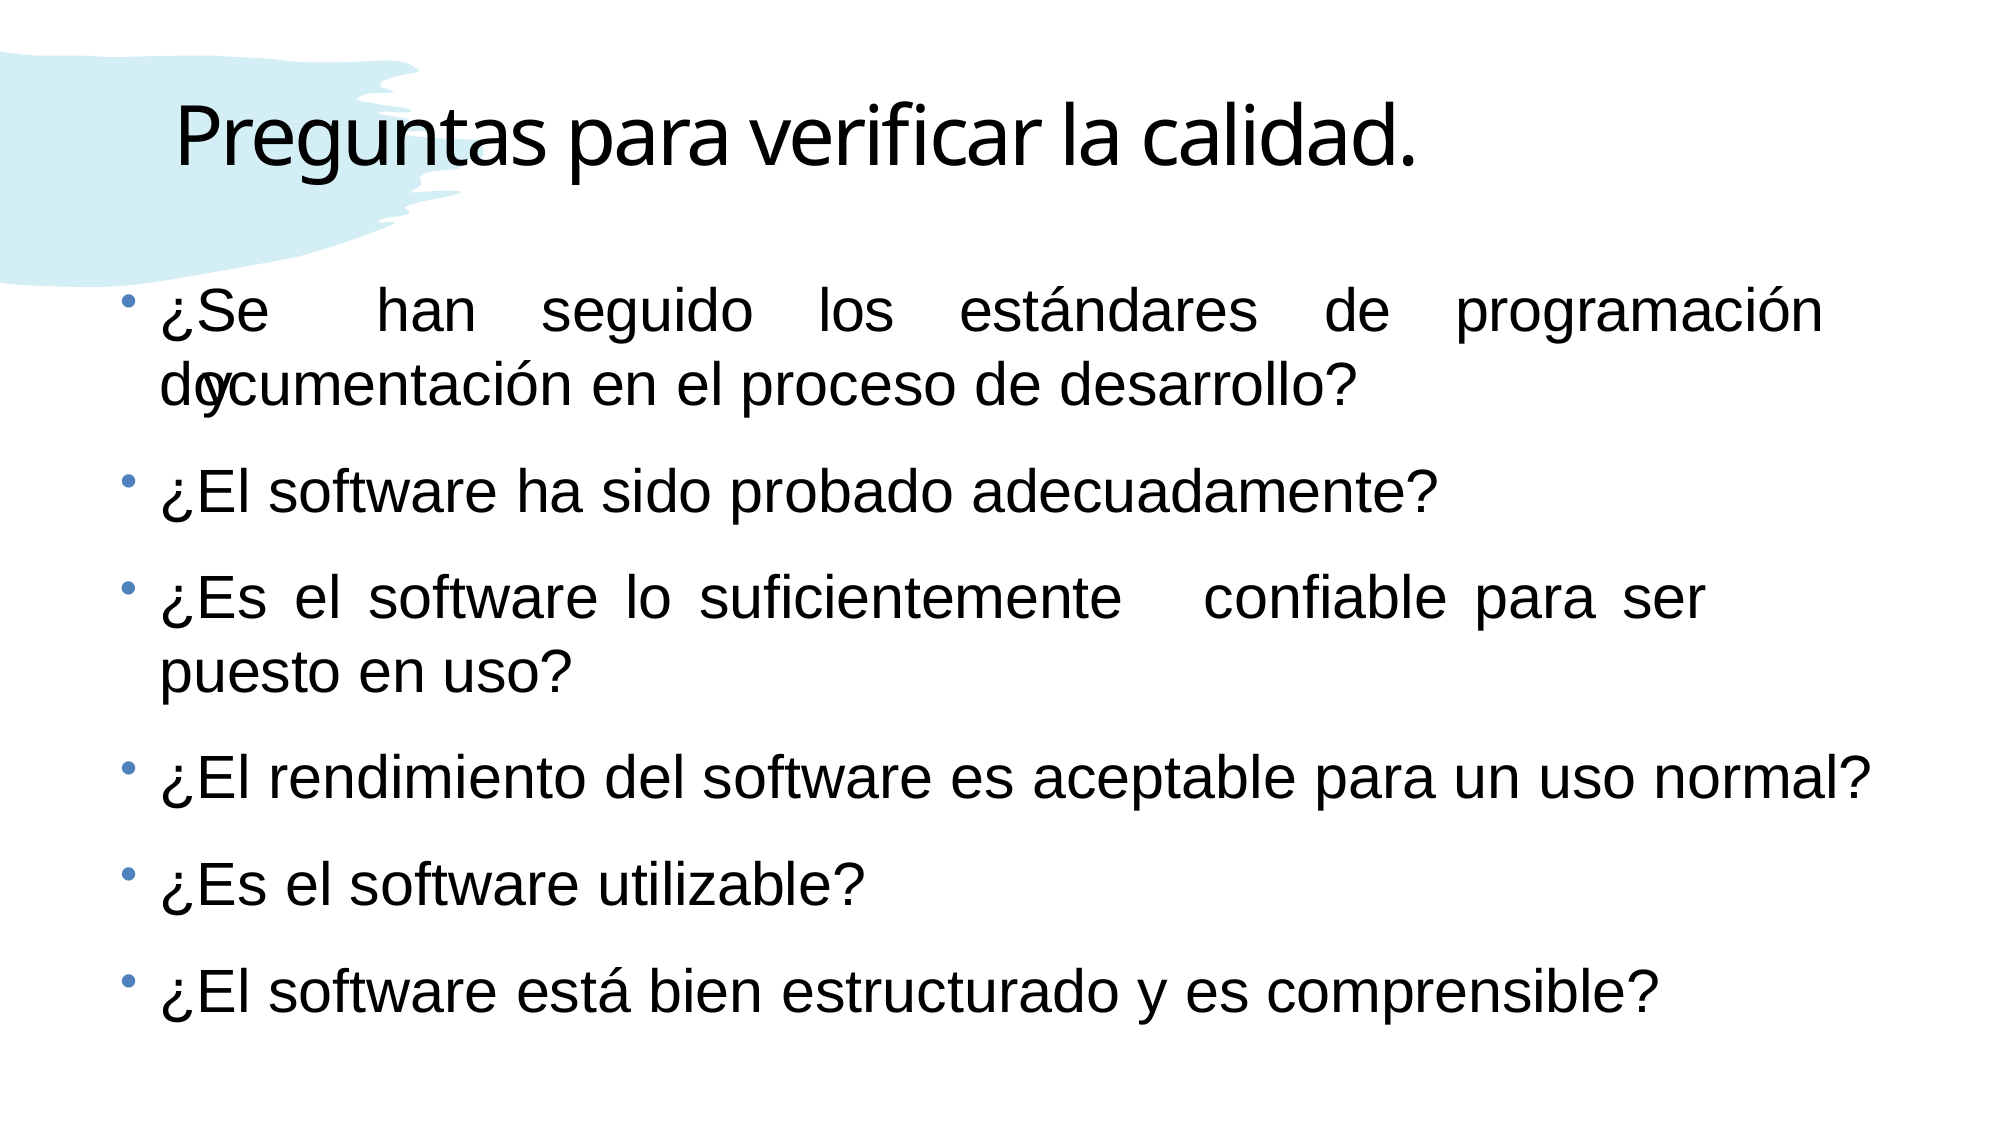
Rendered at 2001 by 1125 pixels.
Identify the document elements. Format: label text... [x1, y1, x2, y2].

title Preguntas para verificar la calidad. [170, 35, 2000, 227]
text_box documentación en el proceso de desarrollo? ¿El software ha sido probado adecuadamente? ¿Es el software lo suficientemente confiable para ser puesto en uso? ¿El rendimiento del software es aceptable para un uso normal? ¿Es el software utilizable? ¿El software está bien estructurado y es comprensible? [117, 307, 1883, 1025]
text_box ¿Se han seguido los estándares de programación y [117, 268, 1883, 307]
